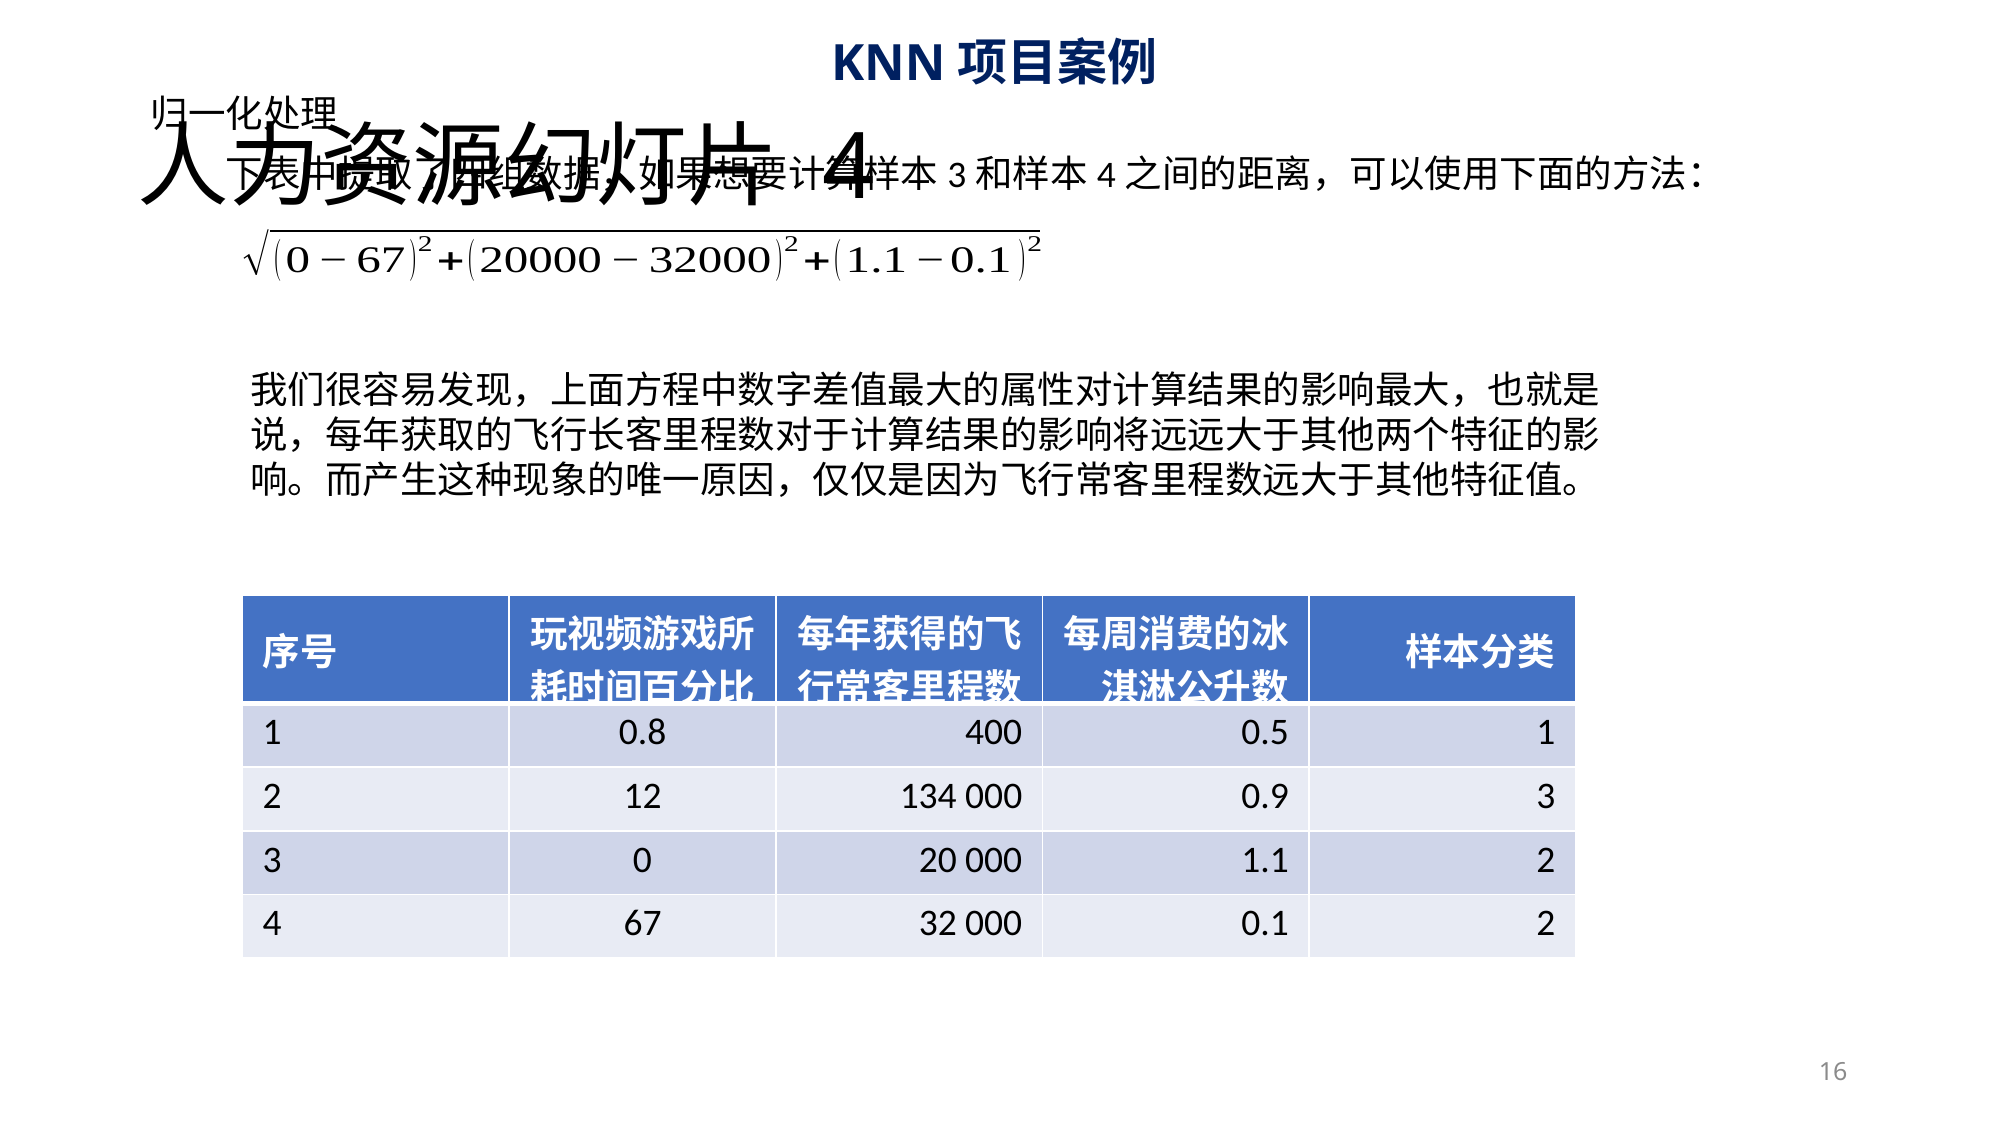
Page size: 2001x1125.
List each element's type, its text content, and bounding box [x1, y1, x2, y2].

table_cell 4 [243, 895, 508, 957]
table_cell 0.8 [510, 706, 775, 766]
table_header 玩视频游戏所耗时间百分比 [510, 596, 775, 701]
table_cell 2 [1310, 832, 1575, 894]
table_cell 0.9 [1043, 768, 1308, 830]
table_cell 400 [777, 706, 1042, 766]
table_cell 3 [243, 832, 508, 894]
table_cell 1 [1310, 706, 1575, 766]
table_cell 1.1 [1043, 832, 1308, 894]
table_cell 1 [243, 706, 508, 766]
slide_number 16 [1412, 1042, 1863, 1103]
table_header 每年获得的飞行常客里程数 [777, 596, 1042, 701]
text_box 下表中提取了四组数据，如果想要计算样本3和样本4之间的距离，可以使用下面的方法： [211, 142, 1713, 203]
table_cell 2 [1310, 895, 1575, 957]
table_cell 0.5 [1043, 706, 1308, 766]
table_cell 32 000 [777, 895, 1042, 957]
table_cell 20 000 [777, 832, 1042, 894]
table_header 每周消费的冰淇淋公升数 [1043, 596, 1308, 701]
table_cell 0.1 [1043, 895, 1308, 957]
table_header 样本分类 [1310, 596, 1575, 701]
table_cell 12 [510, 768, 775, 830]
text_box KNN项目案例 [704, 29, 1296, 59]
table_header 序号 [243, 596, 508, 701]
text_box 归一化处理 [135, 82, 362, 142]
table_cell 3 [1310, 768, 1575, 830]
text_box 我们很容易发现，上面方程中数字差值最大的属性对计算结果的影响最大，也就是说，每年获取的飞行长客里程数对于计算结果的影响将远远大于其他两个特征的影响。而产生这种现象的唯一原因，仅仅是因为飞行常客里程数远大于其他特征值。 [235, 358, 1626, 509]
table_cell 134 000 [777, 768, 1042, 830]
title 人力资源幻灯片 4 [137, 59, 1863, 278]
table_cell 67 [510, 895, 775, 957]
table_cell 0 [510, 832, 775, 894]
table_cell 2 [243, 768, 508, 830]
